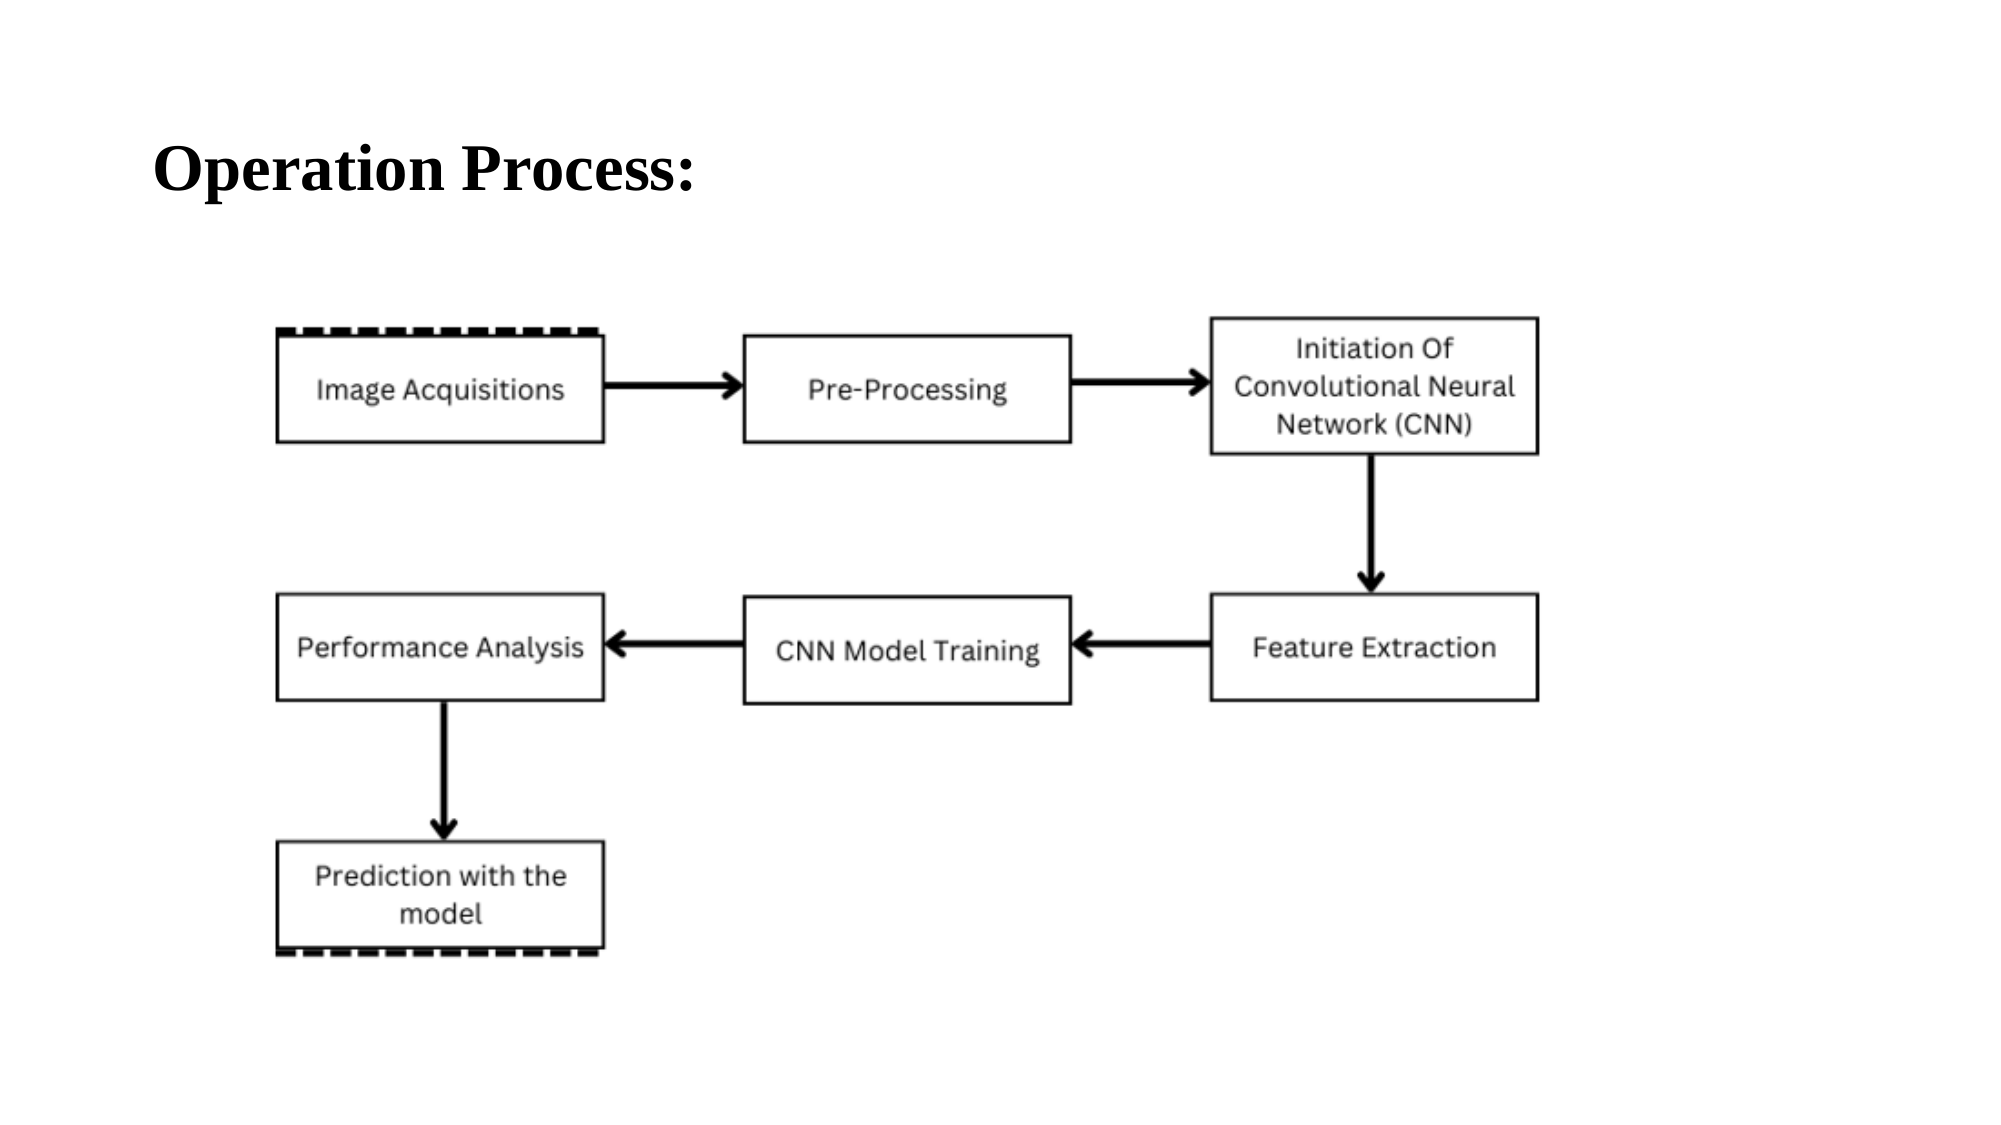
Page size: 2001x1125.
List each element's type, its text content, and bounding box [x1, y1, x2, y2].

picture [116, 233, 1707, 1079]
title Operation Process: [137, 59, 1863, 278]
